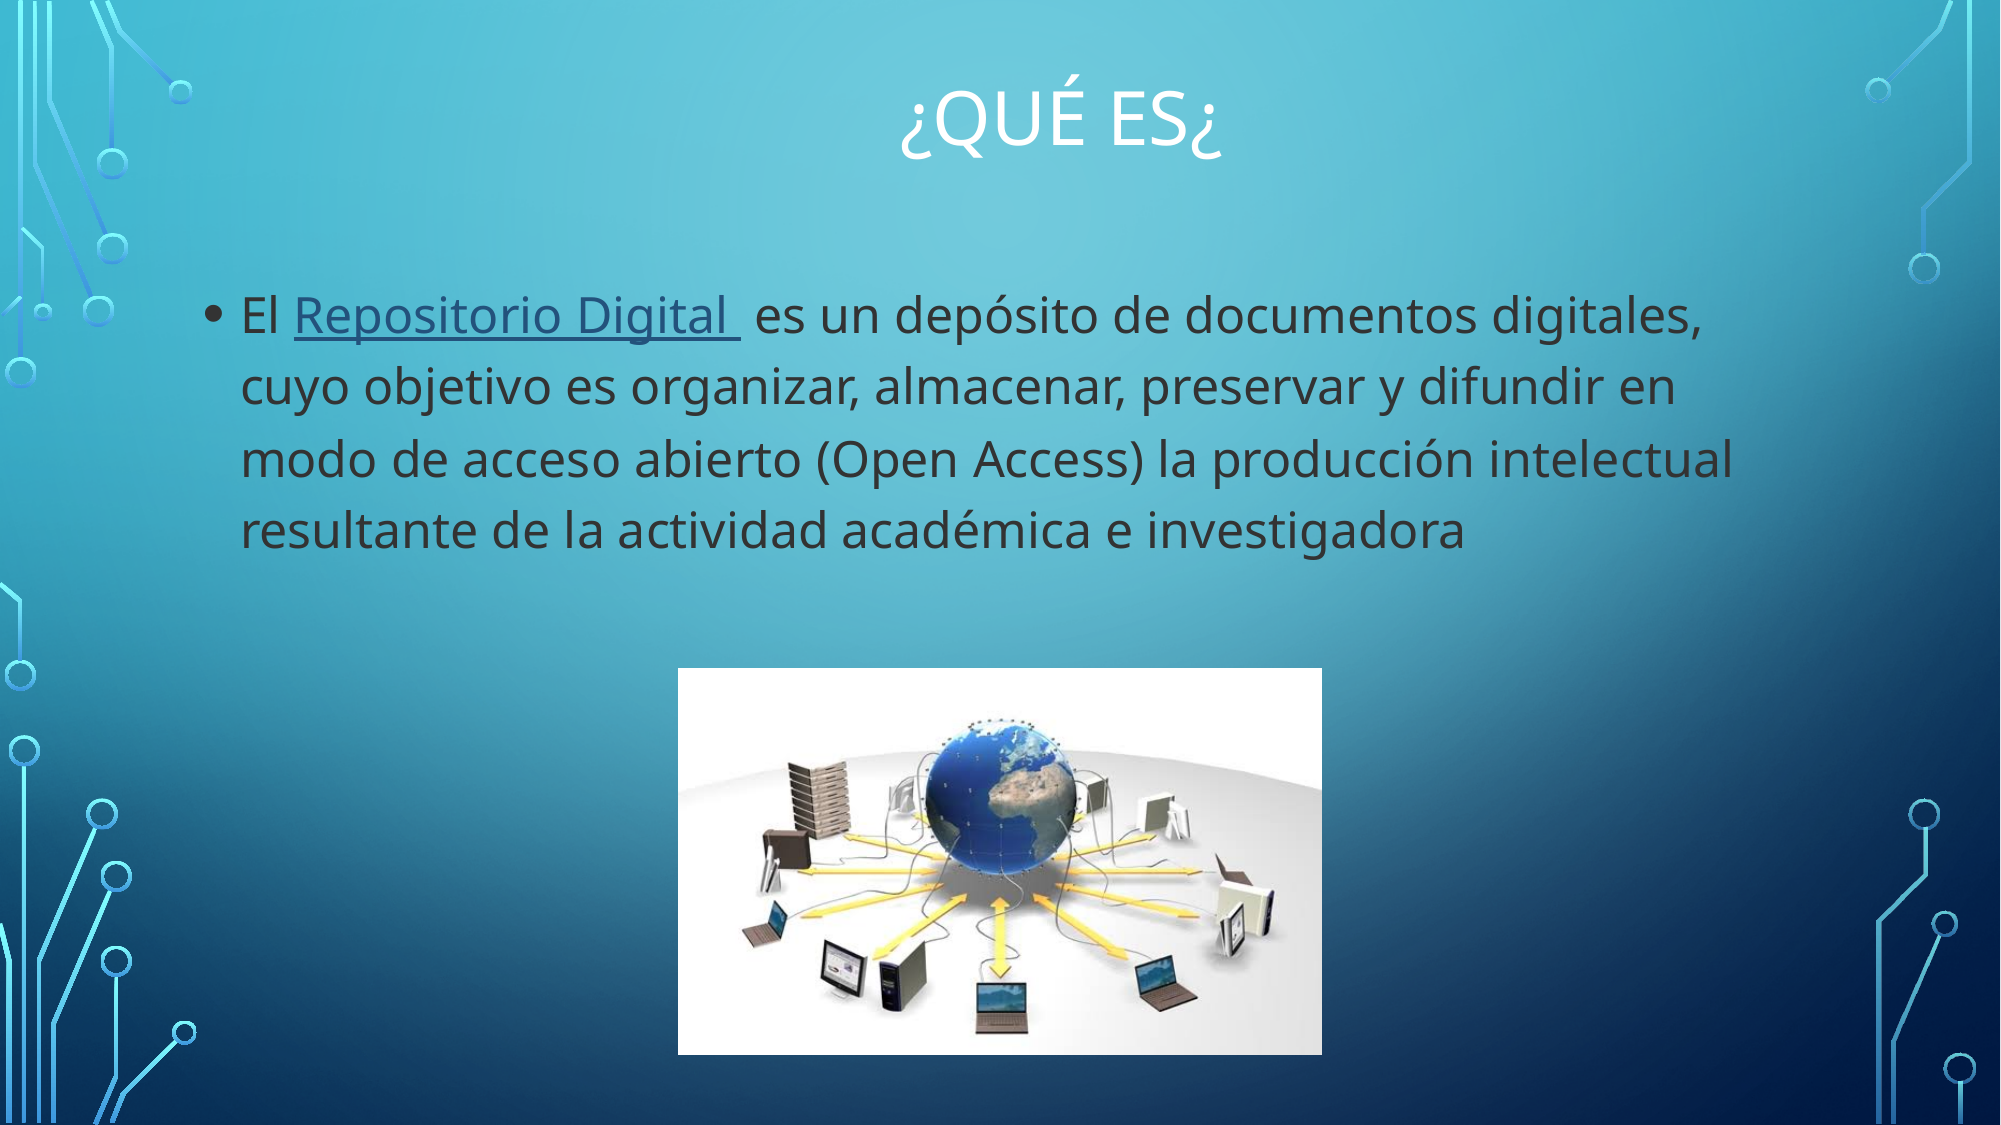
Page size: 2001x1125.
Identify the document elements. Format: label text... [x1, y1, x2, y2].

picture [677, 668, 1322, 1055]
title ¿Qué es¿ [222, 0, 1848, 243]
list El Repositorio Digital es un depósito de documentos digitales, cuyo objetivo es organizar, almacenar, preservar y difundir en modo de acceso abierto (Open Access) la producción intelectual resultante de la actividad académica e investigadora [187, 263, 1813, 991]
